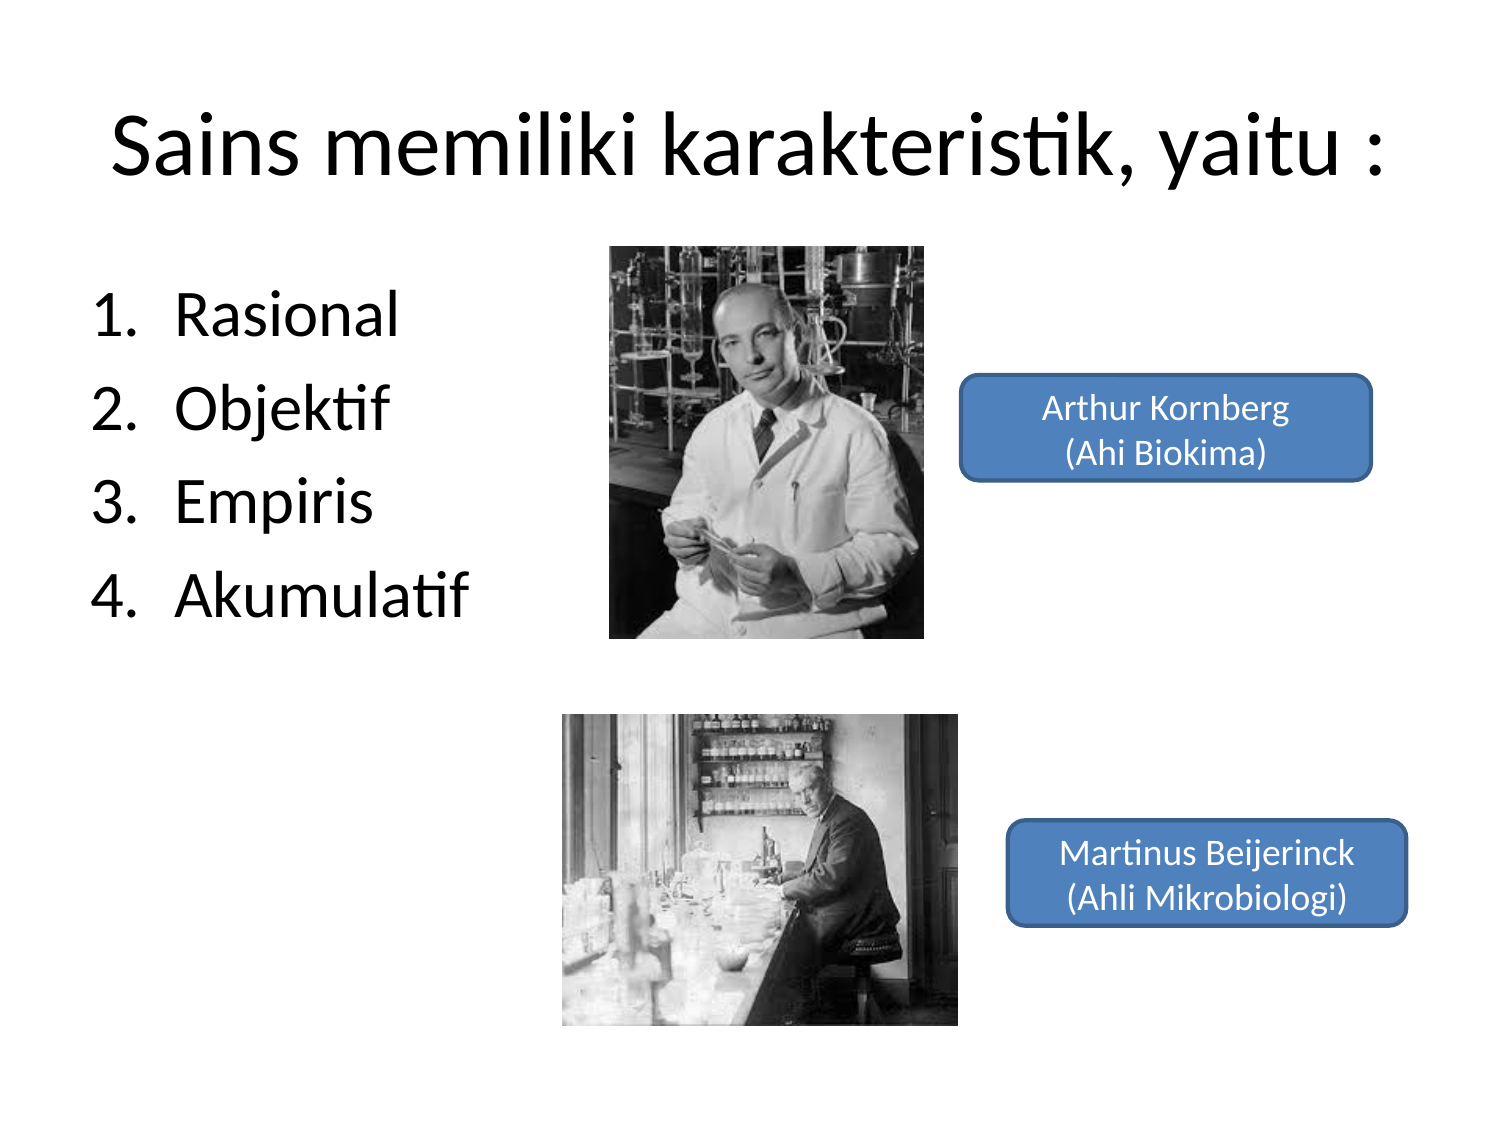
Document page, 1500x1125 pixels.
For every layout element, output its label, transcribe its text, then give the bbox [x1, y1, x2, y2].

text_box Arthur Kornberg (Ahi Biokima) [958, 372, 1374, 483]
picture [562, 714, 958, 1026]
list Rasional Objektif Empiris Akumulatif [75, 262, 1425, 1005]
picture [609, 245, 924, 639]
title Sains memiliki karakteristik, yaitu : [75, 45, 1425, 233]
text_box Martinus Beijerinck (Ahli Mikrobiologi) [1005, 818, 1409, 928]
